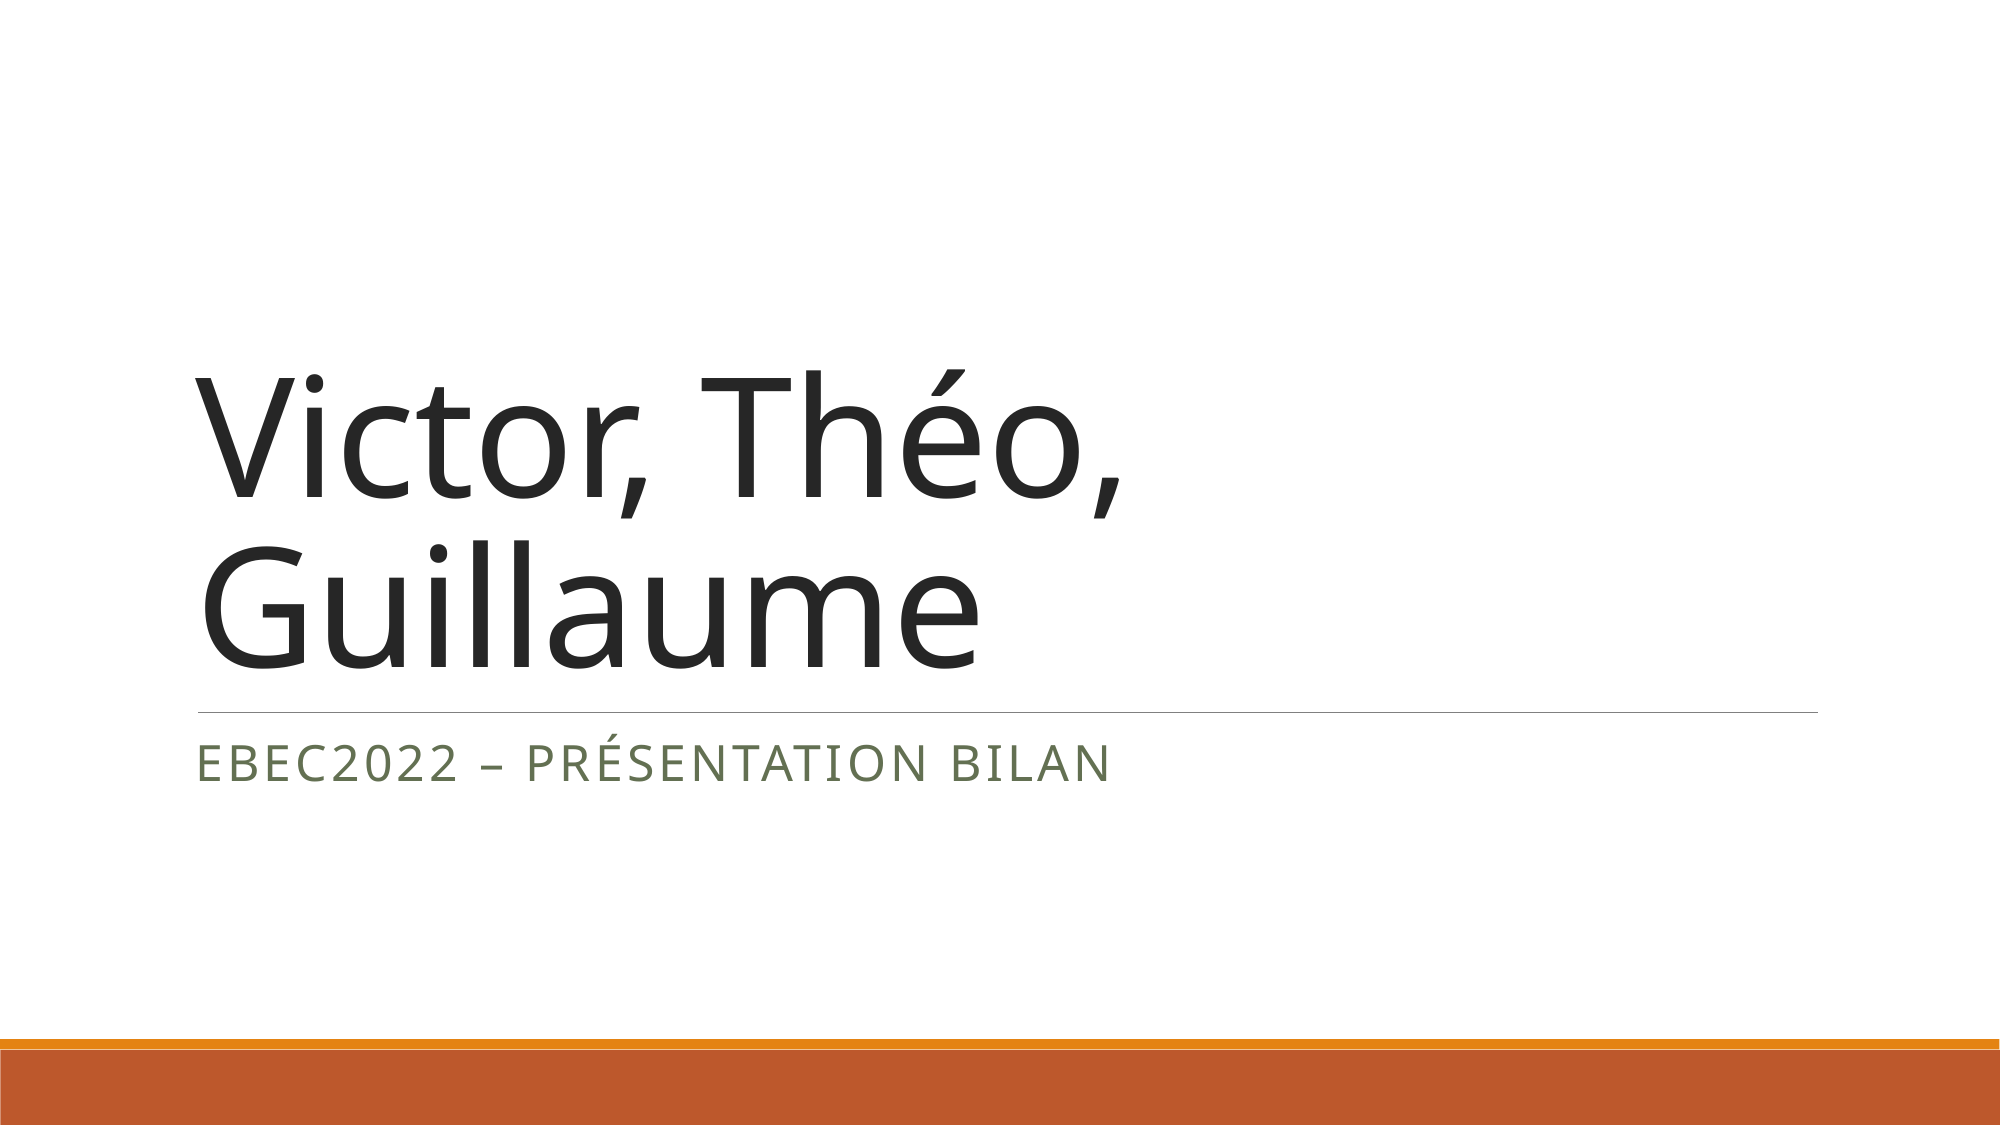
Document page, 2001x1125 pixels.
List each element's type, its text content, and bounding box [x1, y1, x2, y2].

title Victor, Théo, Guillaume [180, 124, 1830, 710]
subtitle EBEC2022 – Présentation Bilan [180, 730, 1831, 919]
